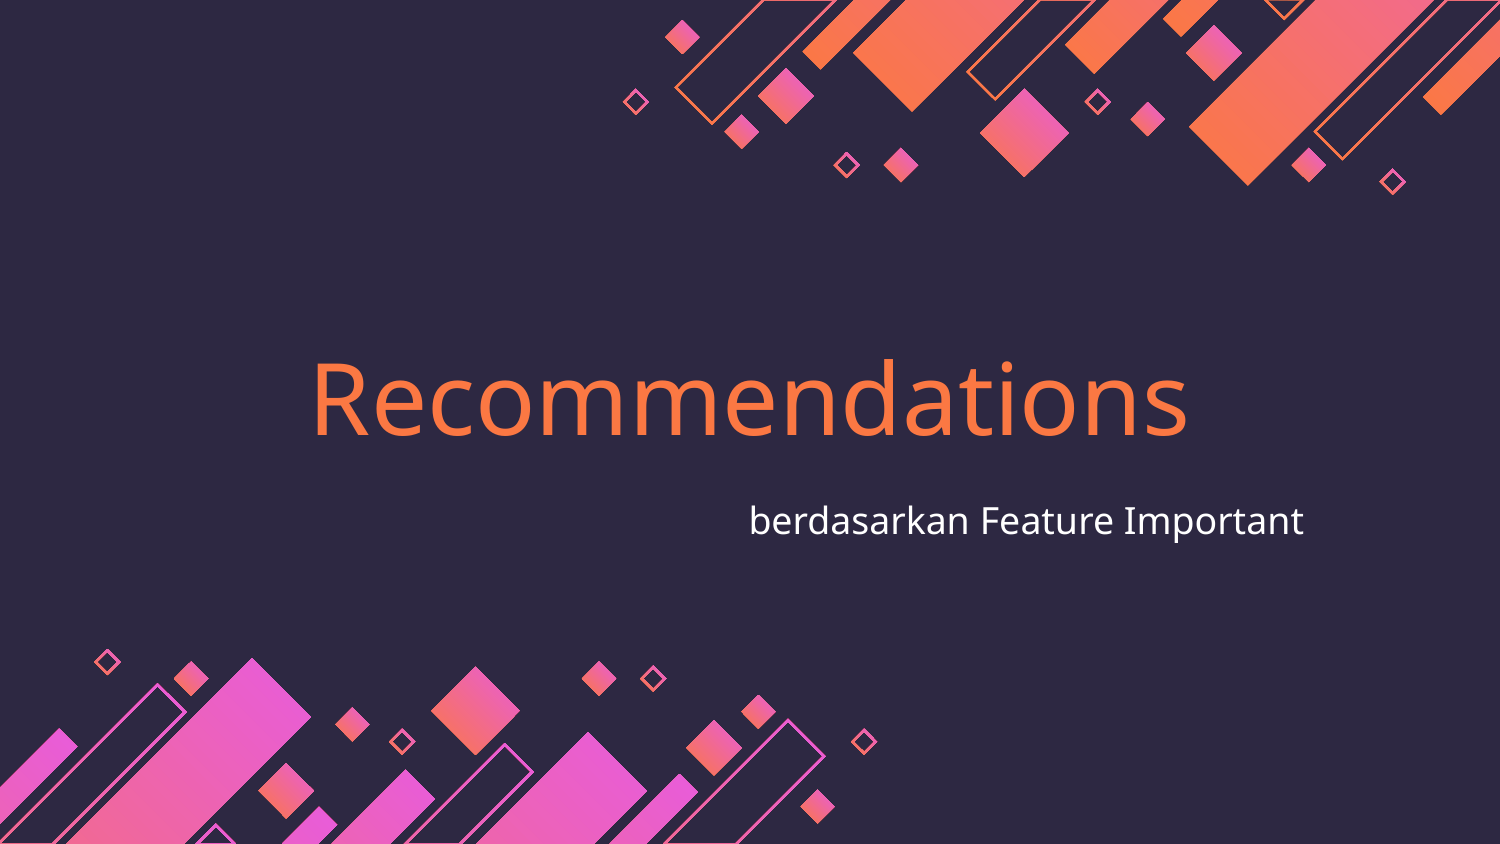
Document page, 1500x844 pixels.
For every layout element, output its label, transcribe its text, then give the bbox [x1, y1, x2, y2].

subtitle berdasarkan Feature Important [14, 482, 1320, 549]
title Recommendations [0, 293, 1500, 497]
